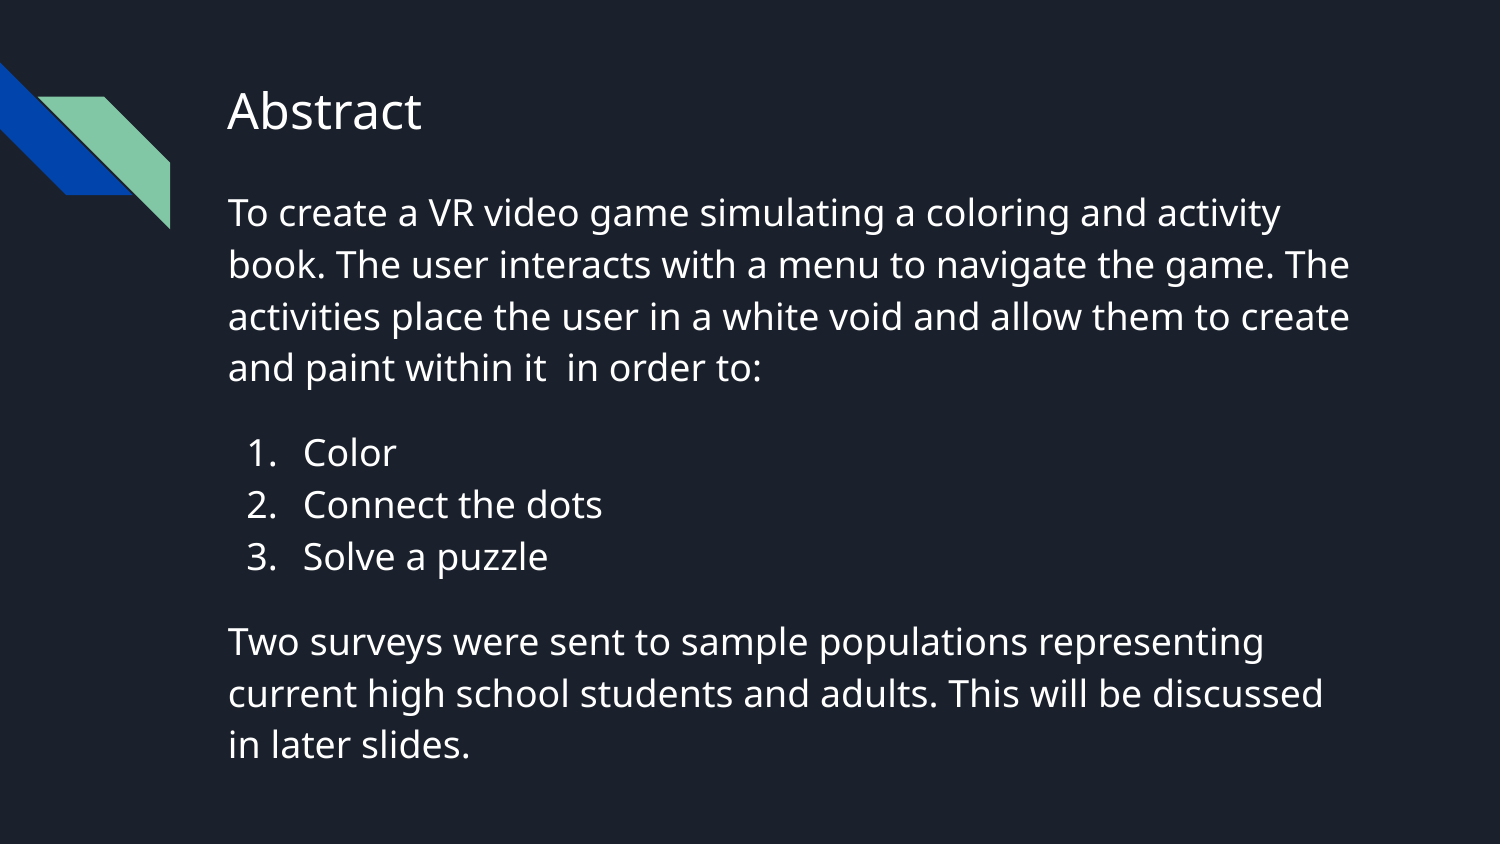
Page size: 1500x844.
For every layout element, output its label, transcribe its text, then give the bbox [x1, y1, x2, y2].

title Abstract [212, 64, 1368, 167]
list To create a VR video game simulating a coloring and activity book. The user interacts with a menu to navigate the game. The activities place the user in a white void and allow them to create and paint within it in order to: Color Connect the dots Solve a puzzle Two surveys were sent to sample populations representing current high school students and adults. This will be discussed in later slides. [212, 167, 1368, 735]
